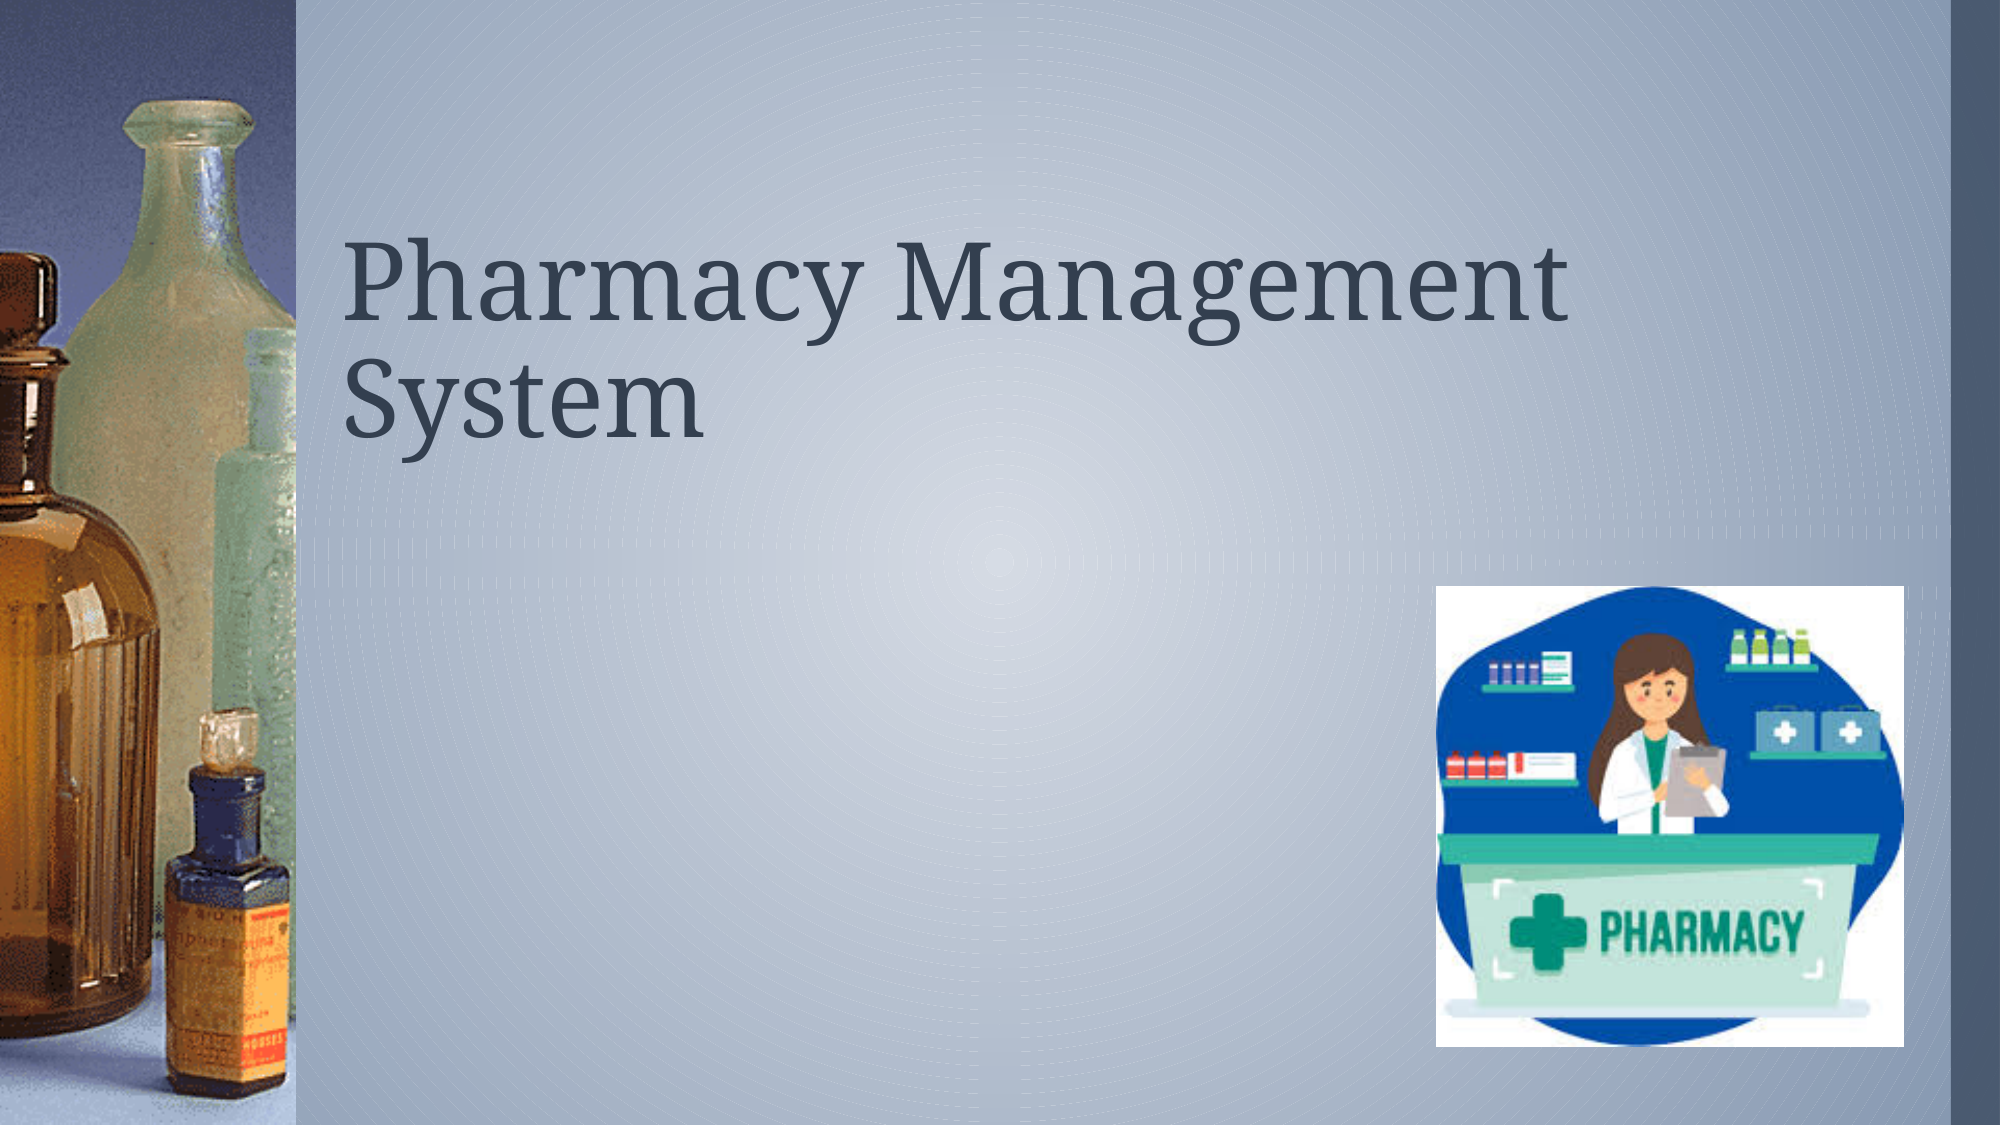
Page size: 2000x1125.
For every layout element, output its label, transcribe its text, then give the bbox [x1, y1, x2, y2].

picture [1436, 586, 1904, 1047]
title Pharmacy Management System [326, 314, 1928, 468]
picture [0, 0, 296, 1125]
